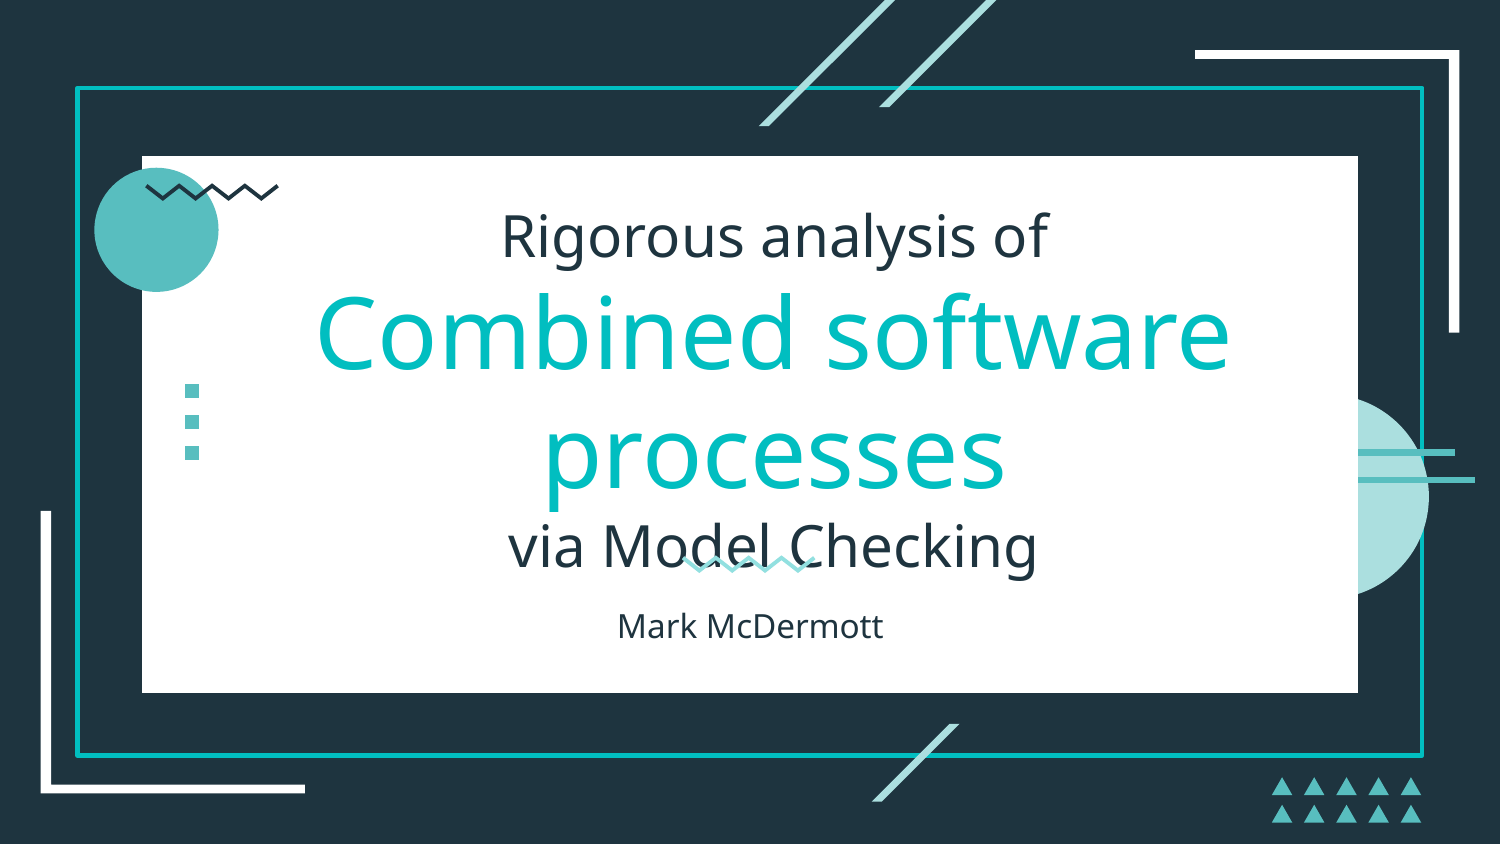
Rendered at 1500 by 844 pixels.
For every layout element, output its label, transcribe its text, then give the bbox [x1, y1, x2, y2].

text_box [681, 555, 816, 574]
subtitle Mark McDermott [314, 590, 1187, 660]
title Rigorous analysis of Combined software processes via Model Checking [254, 287, 1294, 491]
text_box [185, 383, 200, 460]
